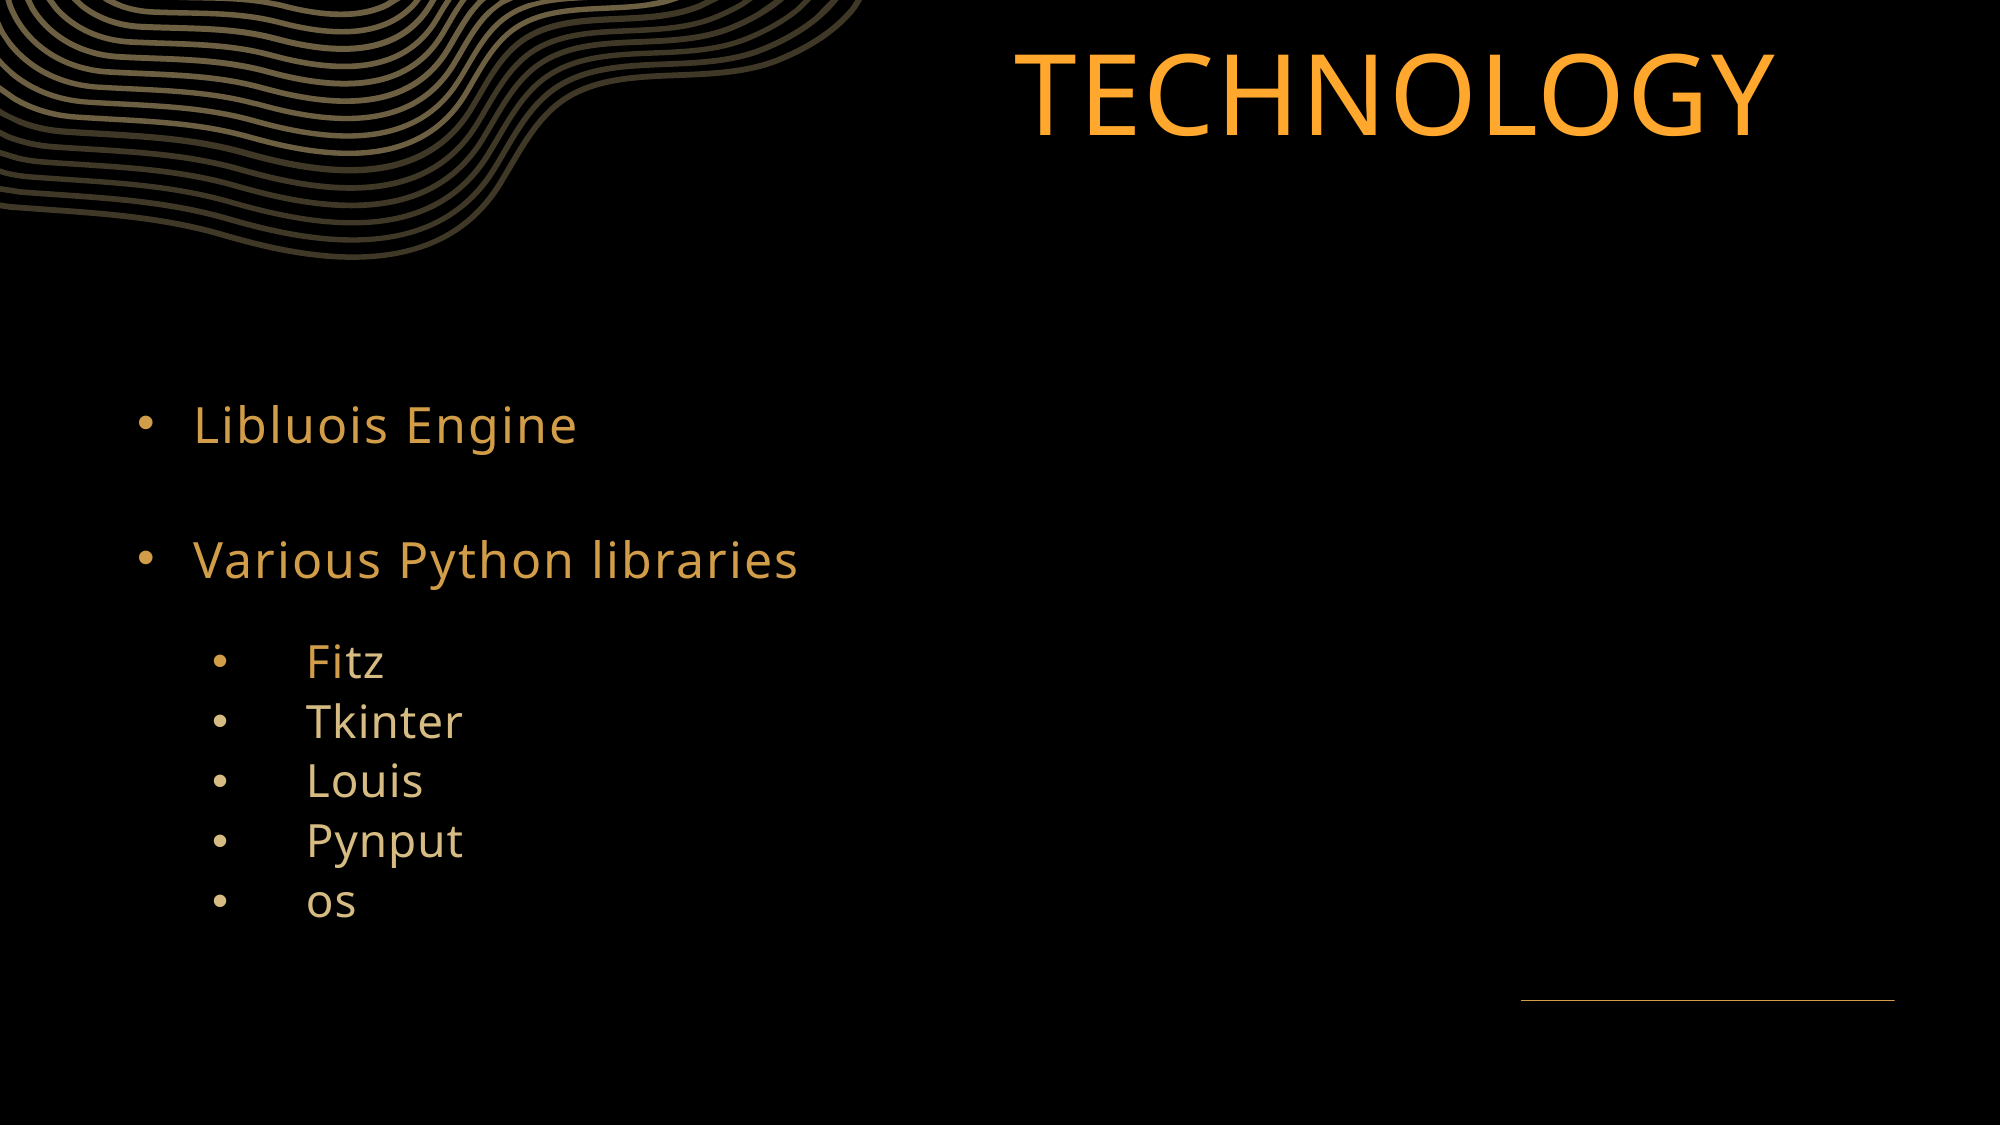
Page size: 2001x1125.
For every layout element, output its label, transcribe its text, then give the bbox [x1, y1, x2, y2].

title Technology [1000, 47, 1973, 312]
list Libluois Engine Various Python libraries Fitz Tkinter Louis Pynput os [137, 377, 1949, 990]
